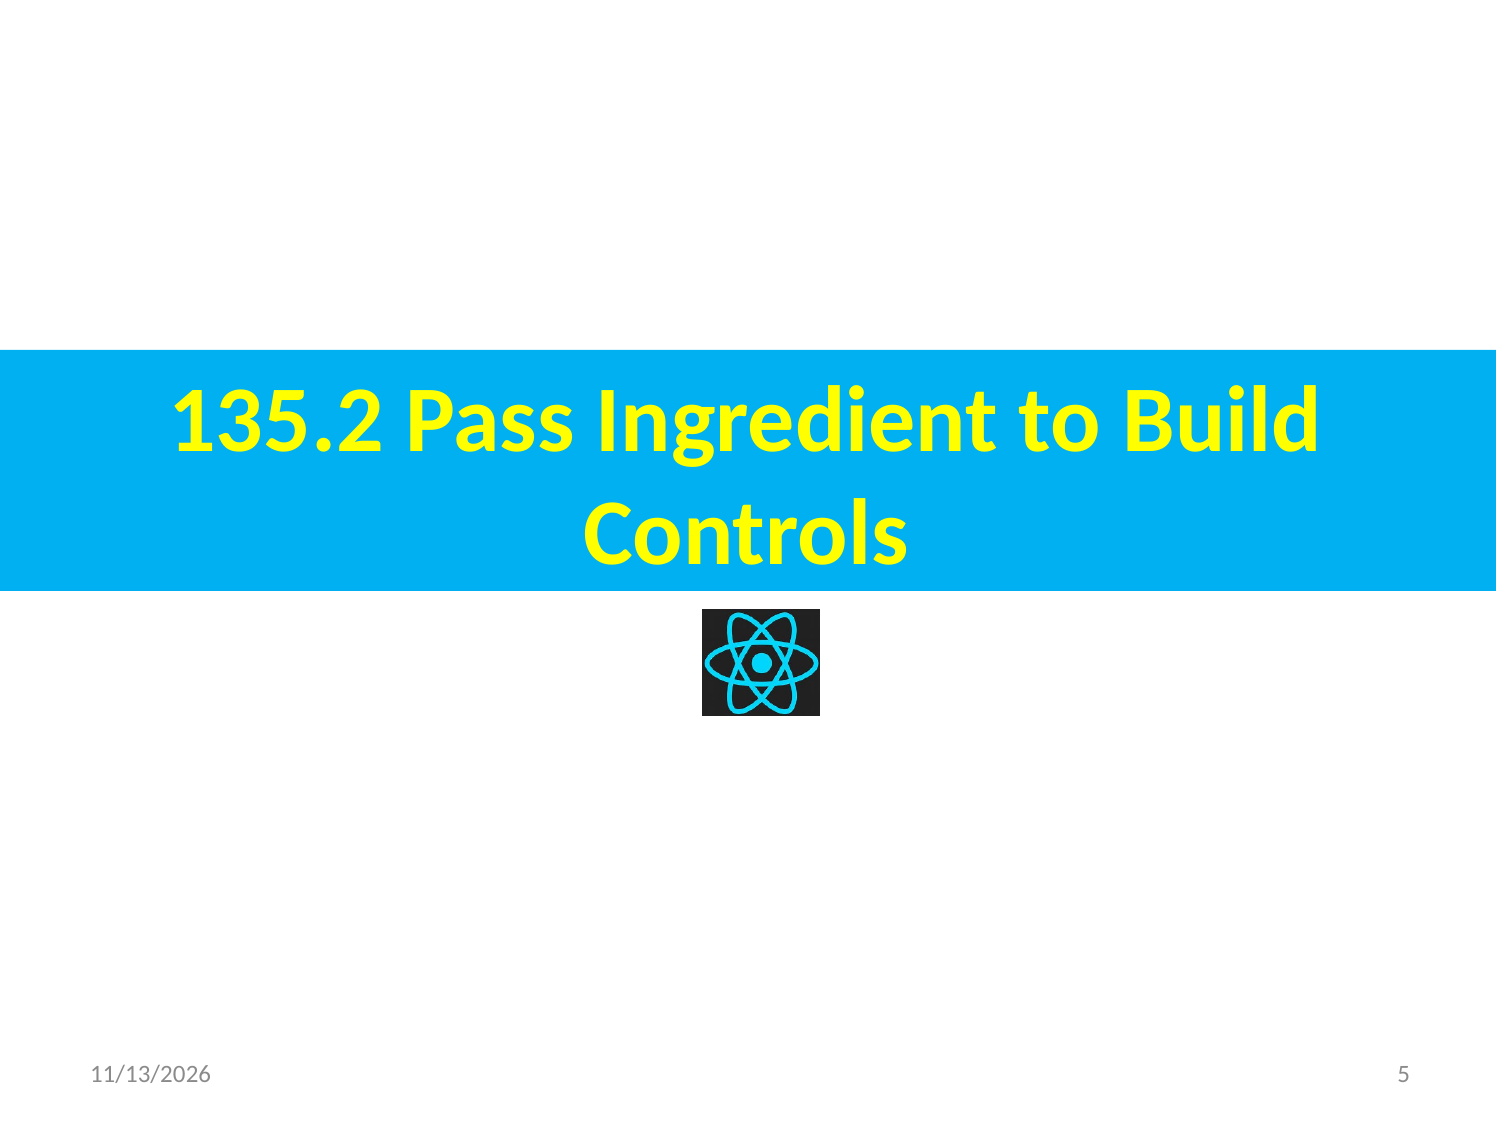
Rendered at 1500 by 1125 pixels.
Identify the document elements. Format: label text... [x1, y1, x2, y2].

slide_number 5 [1074, 1042, 1425, 1103]
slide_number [75, 1042, 425, 1103]
picture [702, 609, 821, 716]
title 135.2 Pass Ingredient to Build Controls [0, 349, 1496, 591]
